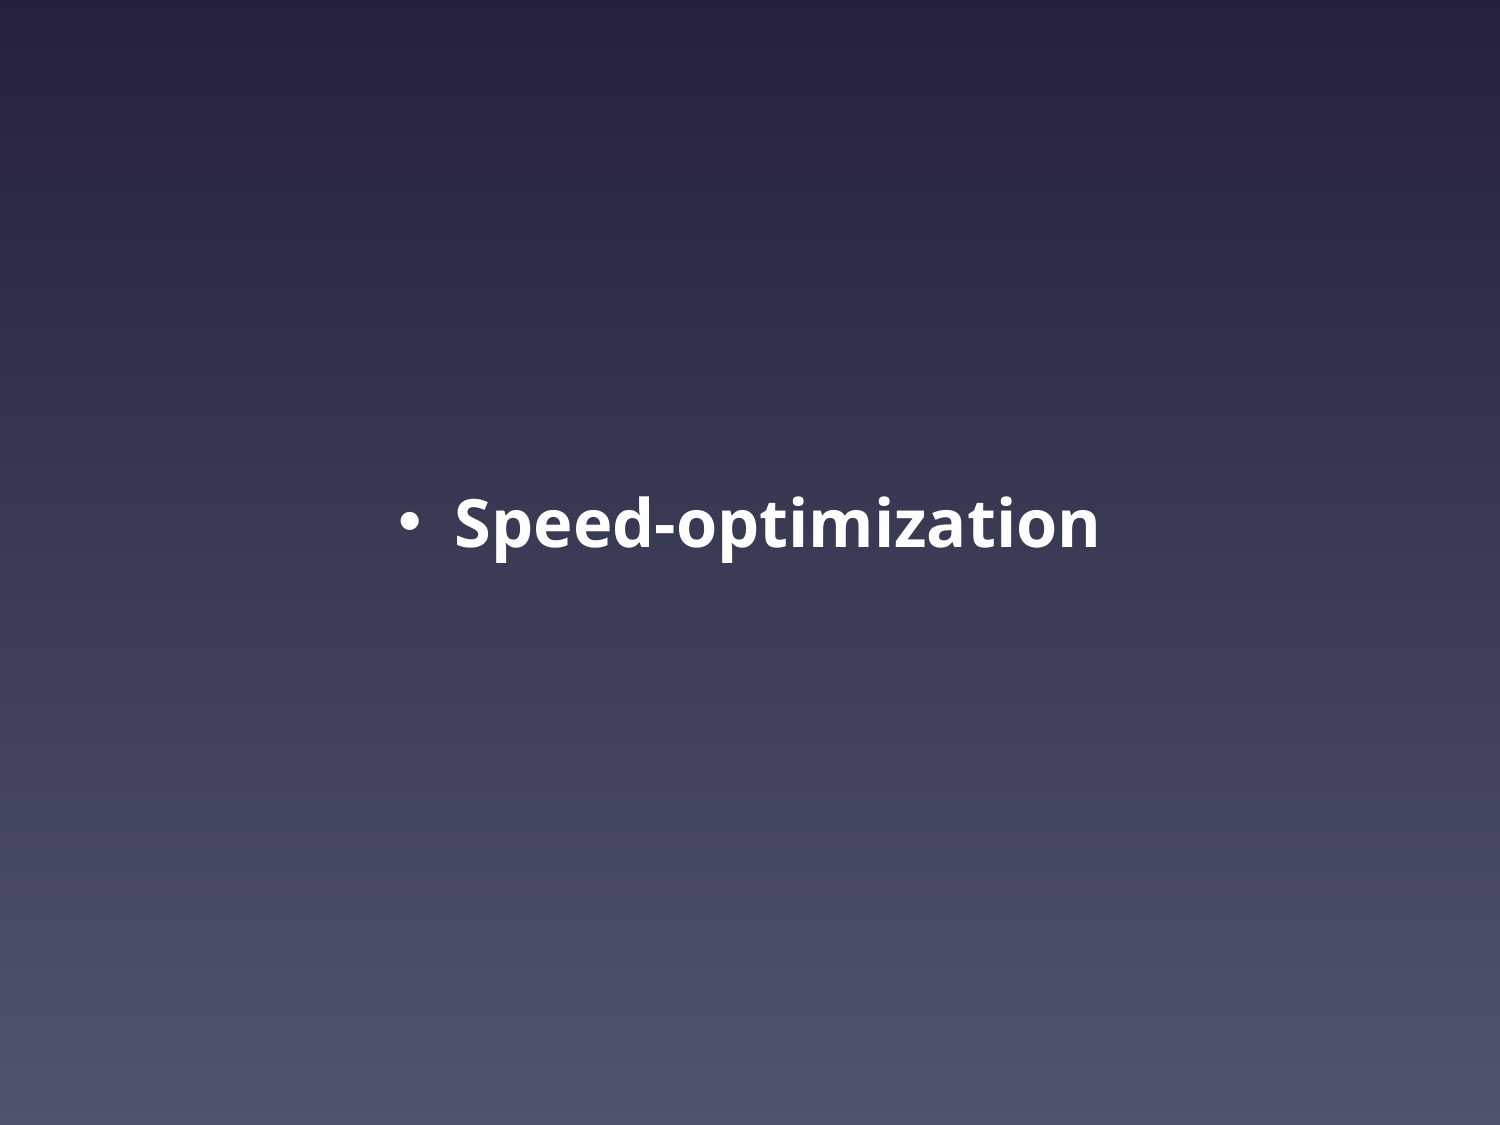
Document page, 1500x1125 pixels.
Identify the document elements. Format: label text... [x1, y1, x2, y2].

list Speed-optimization [75, 262, 1425, 1005]
